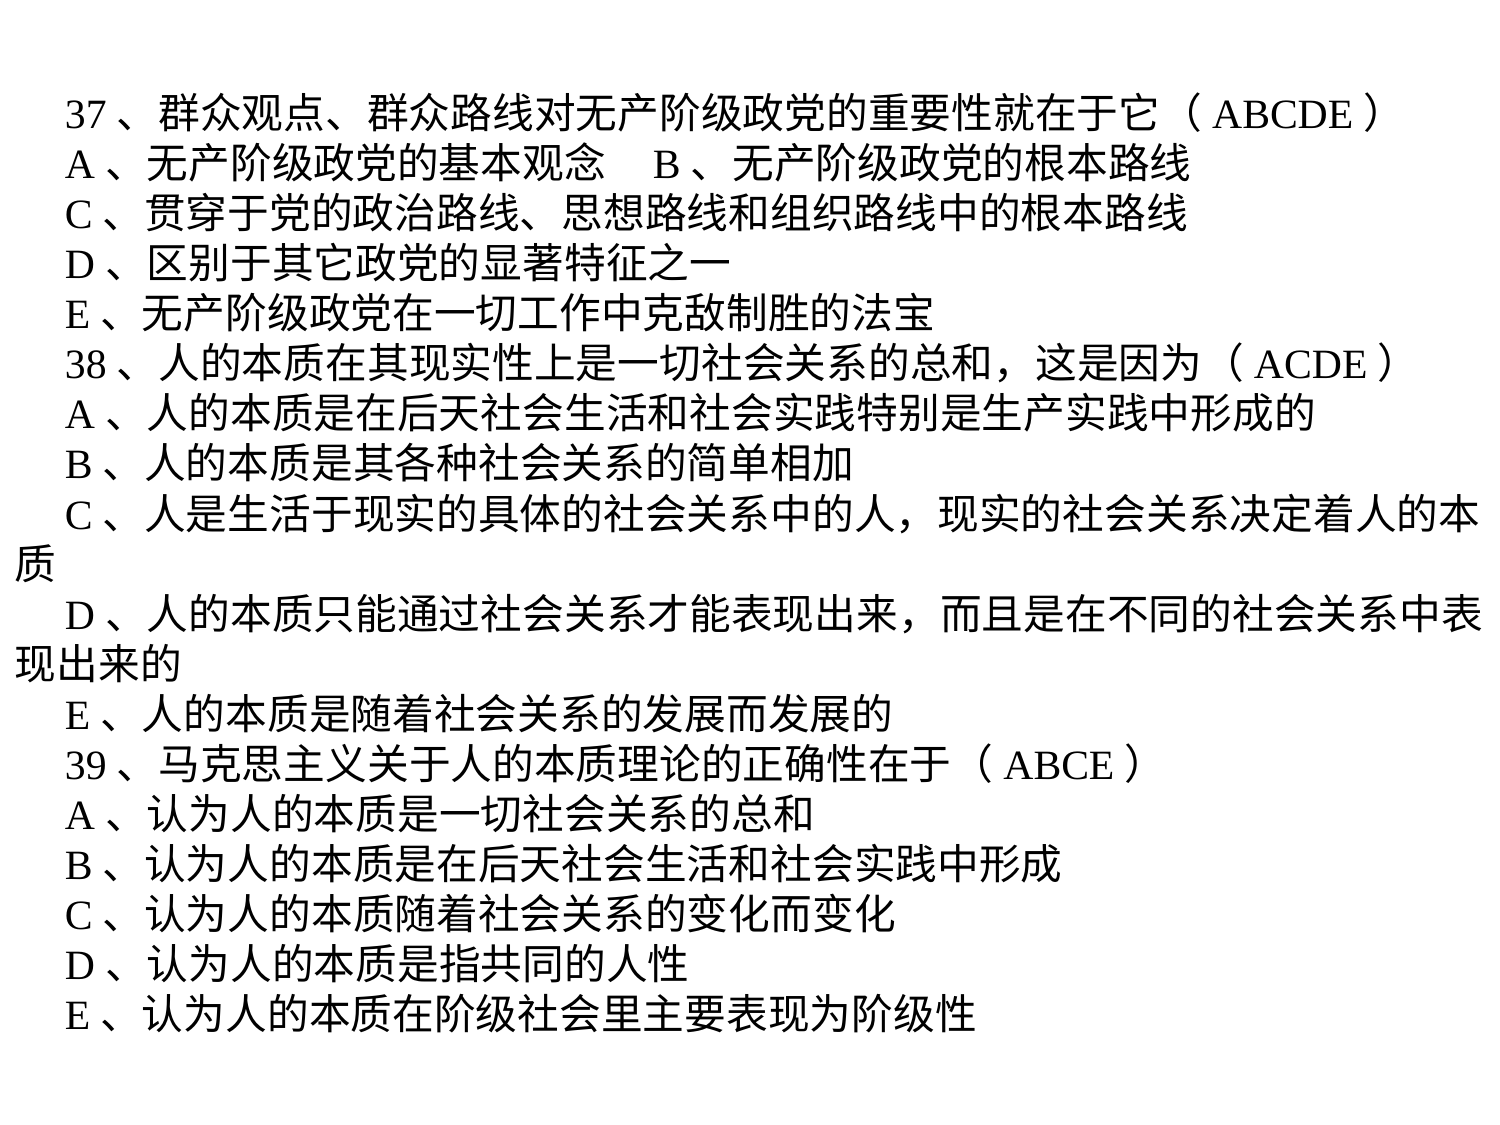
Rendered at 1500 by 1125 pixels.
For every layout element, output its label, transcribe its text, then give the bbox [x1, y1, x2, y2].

text_box 37、群众观点、群众路线对无产阶级政党的重要性就在于它（ABCDE） A、无产阶级政党的基本观念 B、无产阶级政党的根本路线 C、贯穿于党的政治路线、思想路线和组织路线中的根本路线 D、区别于其它政党的显著特征之一 E、无产阶级政党在一切工作中克敌制胜的法宝 38、人的本质在其现实性上是一切社会关系的总和，这是因为（ACDE） A、人的本质是在后天社会生活和社会实践特别是生产实践中形成的 B、人的本质是其各种社会关系的简单相加 C、人是生活于现实的具体的社会关系中的人，现实的社会关系决定着人的本质 D、人的本质只能通过社会关系才能表现出来，而且是在不同的社会关系中表现出来的 E、人的本质是随着社会关系的发展而发展的 39、马克思主义关于人的本质理论的正确性在于（ABCE） A、认为人的本质是一切社会关系的总和 B、认为人的本质是在后天社会生活和社会实践中形成 C、认为人的本质随着社会关系的变化而变化 D、认为人的本质是指共同的人性 E、认为人的本质在阶级社会里主要表现为阶级性 [0, 79, 1500, 1045]
